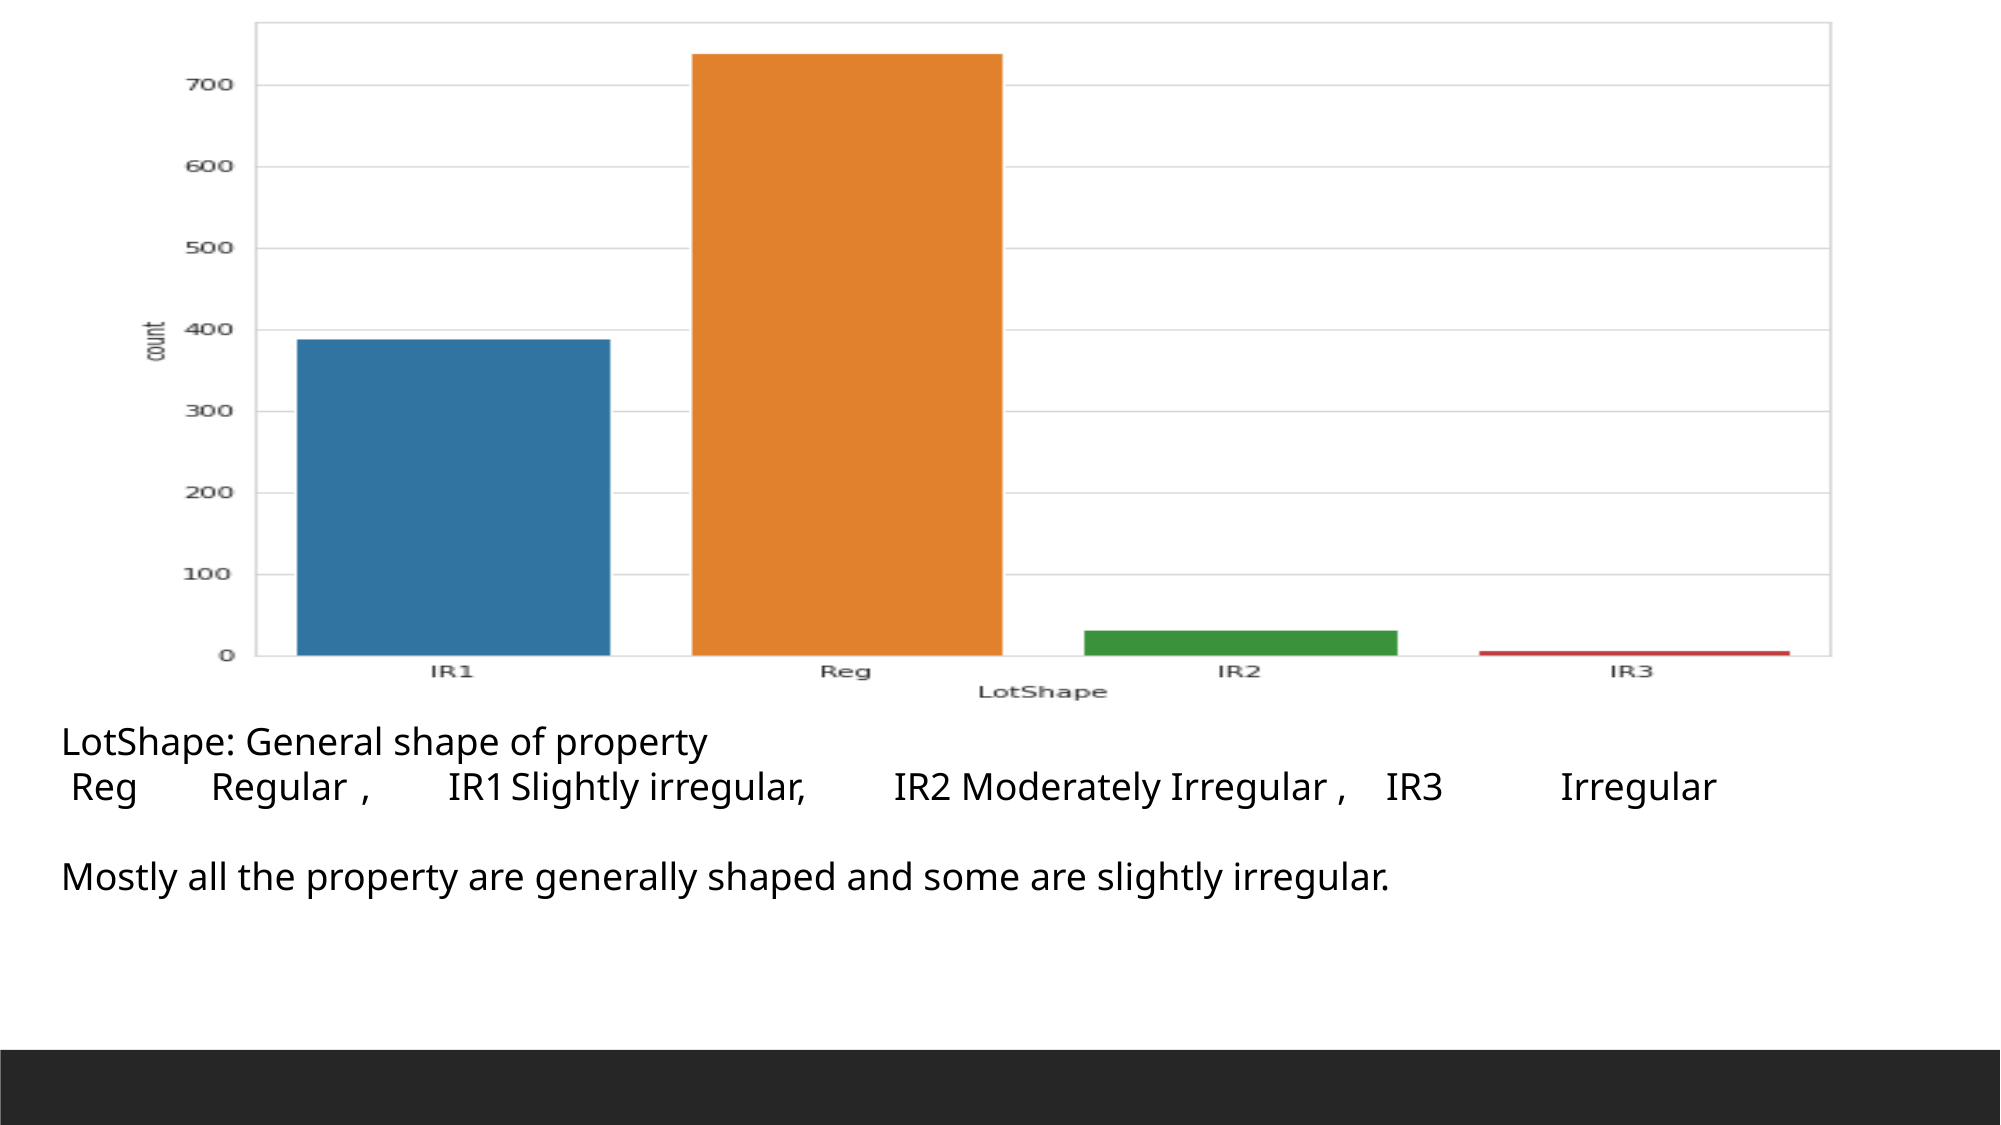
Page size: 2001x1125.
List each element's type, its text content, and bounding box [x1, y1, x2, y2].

text_box LotShape: General shape of property Reg Regular , IR1 Slightly irregular, IR2 Moderately Irregular , IR3 Irregular Mostly all the property are generally shaped and some are slightly irregular. [46, 710, 1915, 906]
picture [123, 12, 1851, 712]
